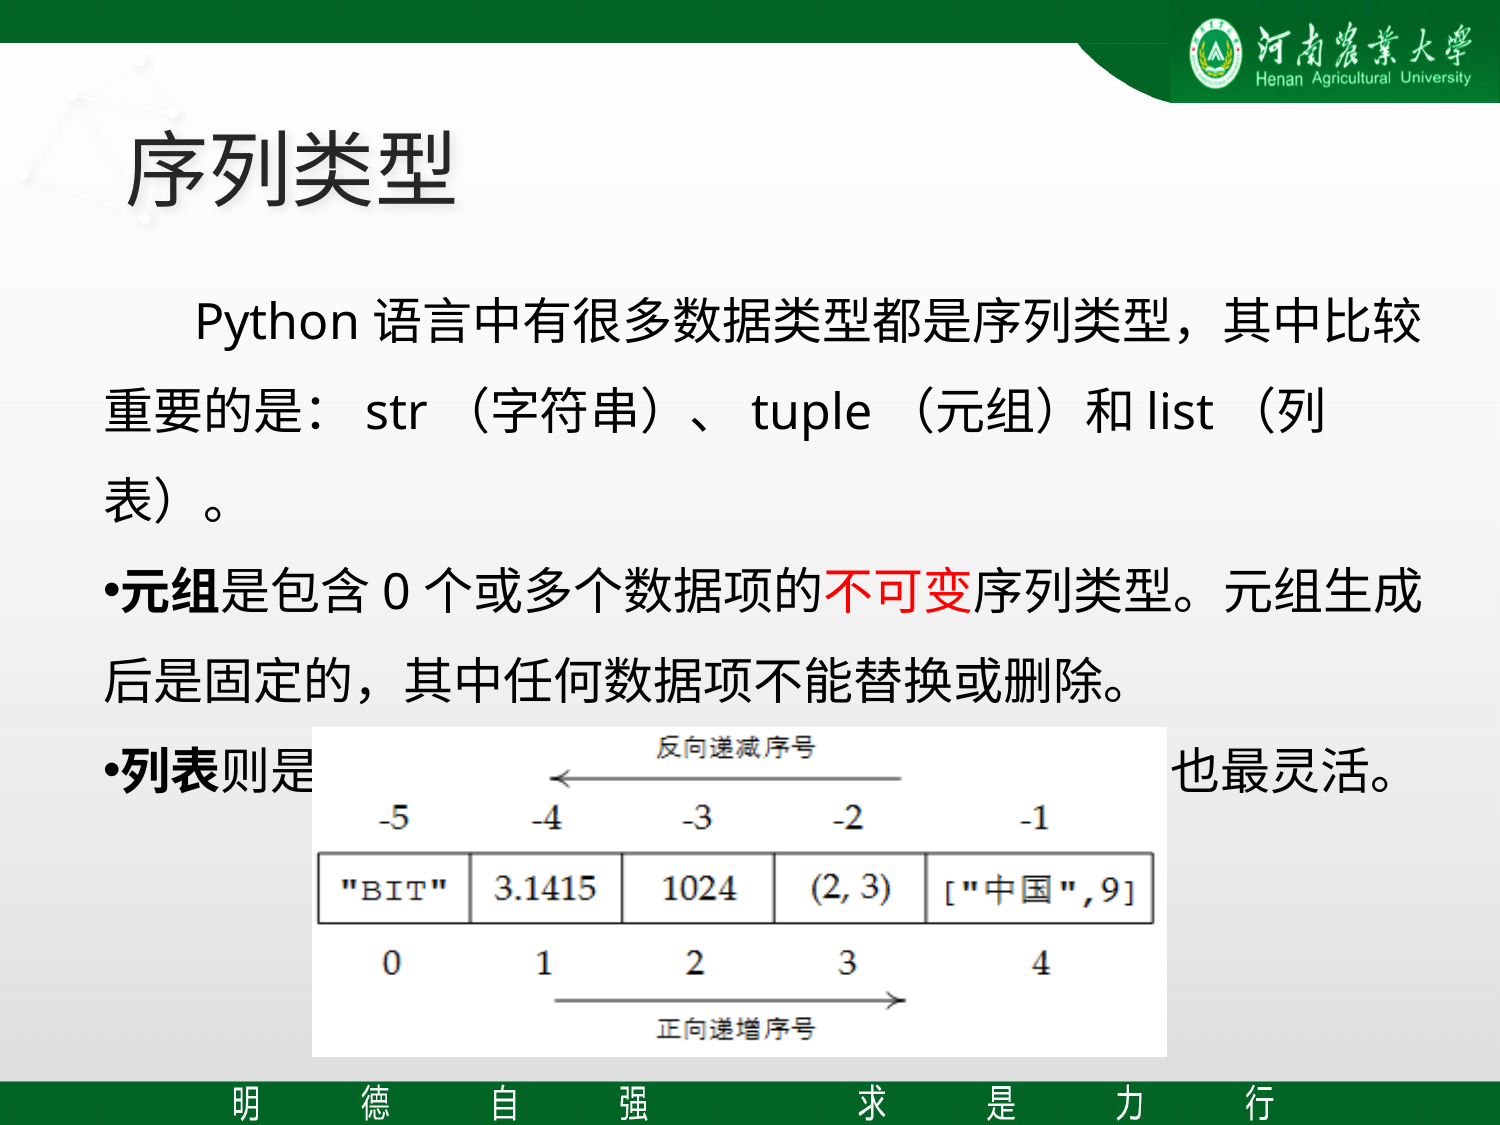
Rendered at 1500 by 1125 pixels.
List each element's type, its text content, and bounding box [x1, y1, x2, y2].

text_box Python语言中有很多数据类型都是序列类型，其中比较重要的是：str（字符串）、tuple（元组）和list（列表）。 元组是包含0个或多个数据项的不可变序列类型。元组生成后是固定的，其中任何数据项不能替换或删除。 列表则是一个可以修改数据项的序列类型，使用也最灵活。 [88, 252, 1459, 807]
text_box 序列类型 [215, 109, 474, 225]
picture [0, 0, 1500, 1125]
